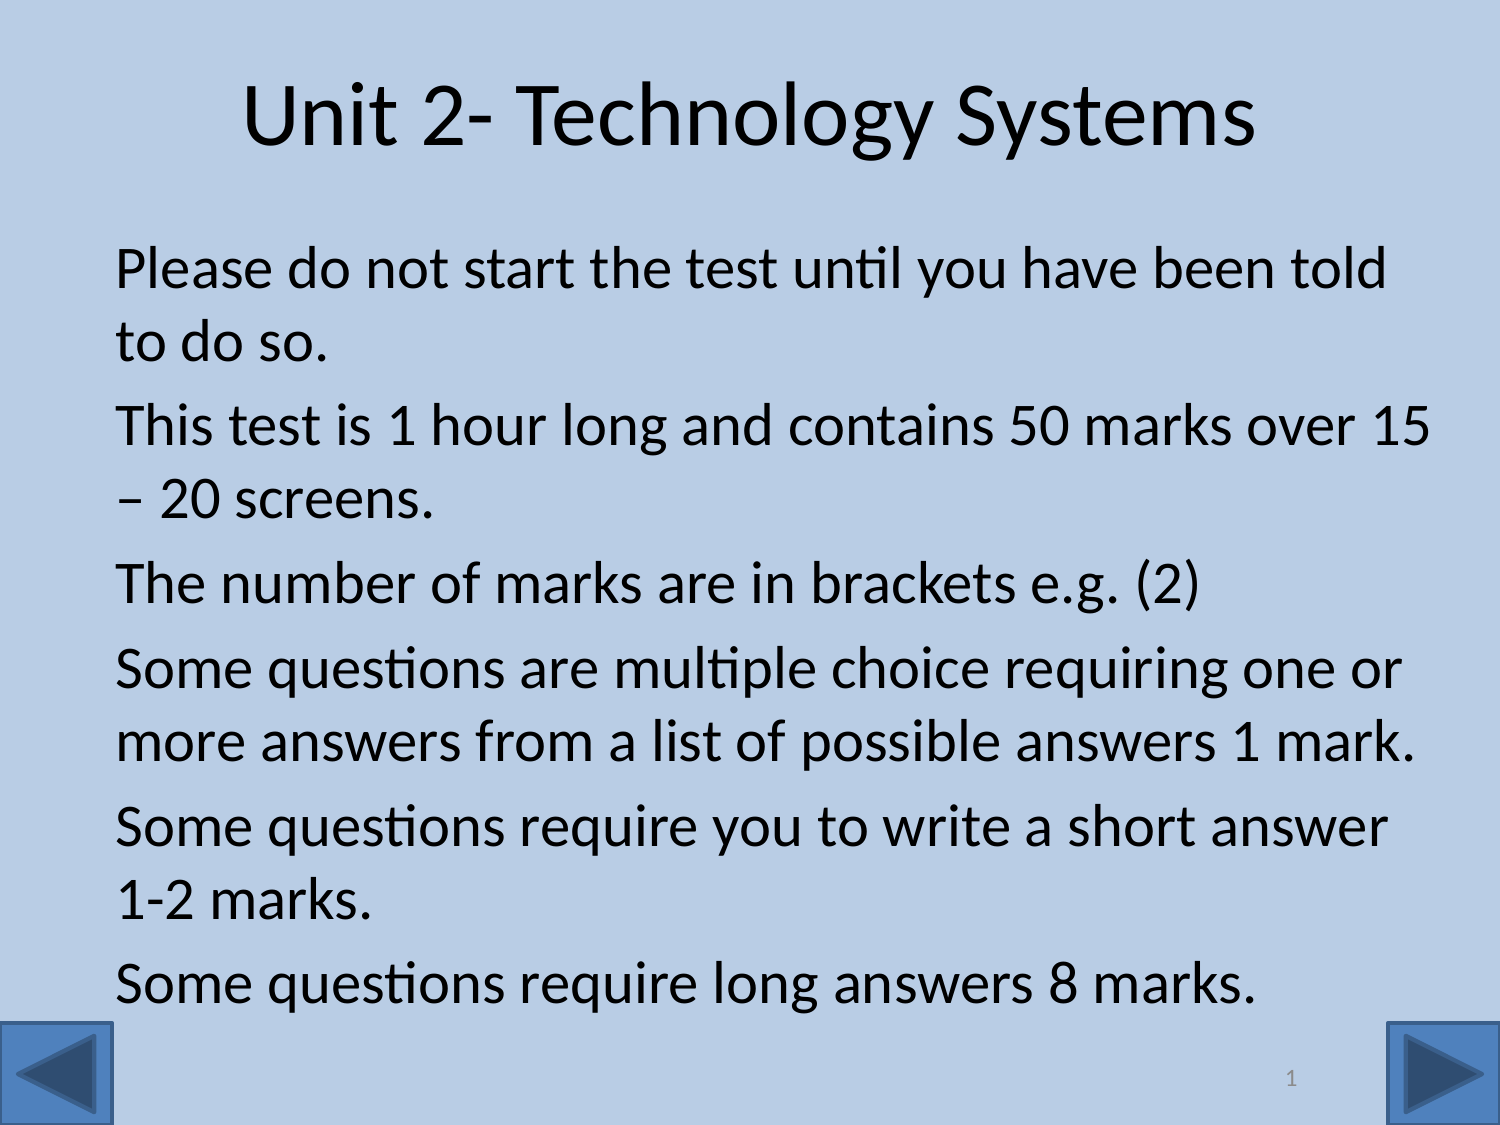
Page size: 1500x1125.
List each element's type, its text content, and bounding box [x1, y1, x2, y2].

text_box [1386, 1021, 1500, 1125]
title Unit 2- Technology Systems [112, 0, 1388, 218]
text_box [0, 1021, 114, 1125]
subtitle Please do not start the test until you have been told to do so. This test is 1 hour long and contains 50 marks over 15 – 20 screens. The number of marks are in brackets e.g. (2) Some questions are multiple choice requiring one or more answers from a list of possible answers 1 mark. Some questions require you to write a short answer 1-2 marks. Some questions require long answers 8 marks. [100, 219, 1459, 1035]
slide_number 1 [962, 1046, 1313, 1107]
